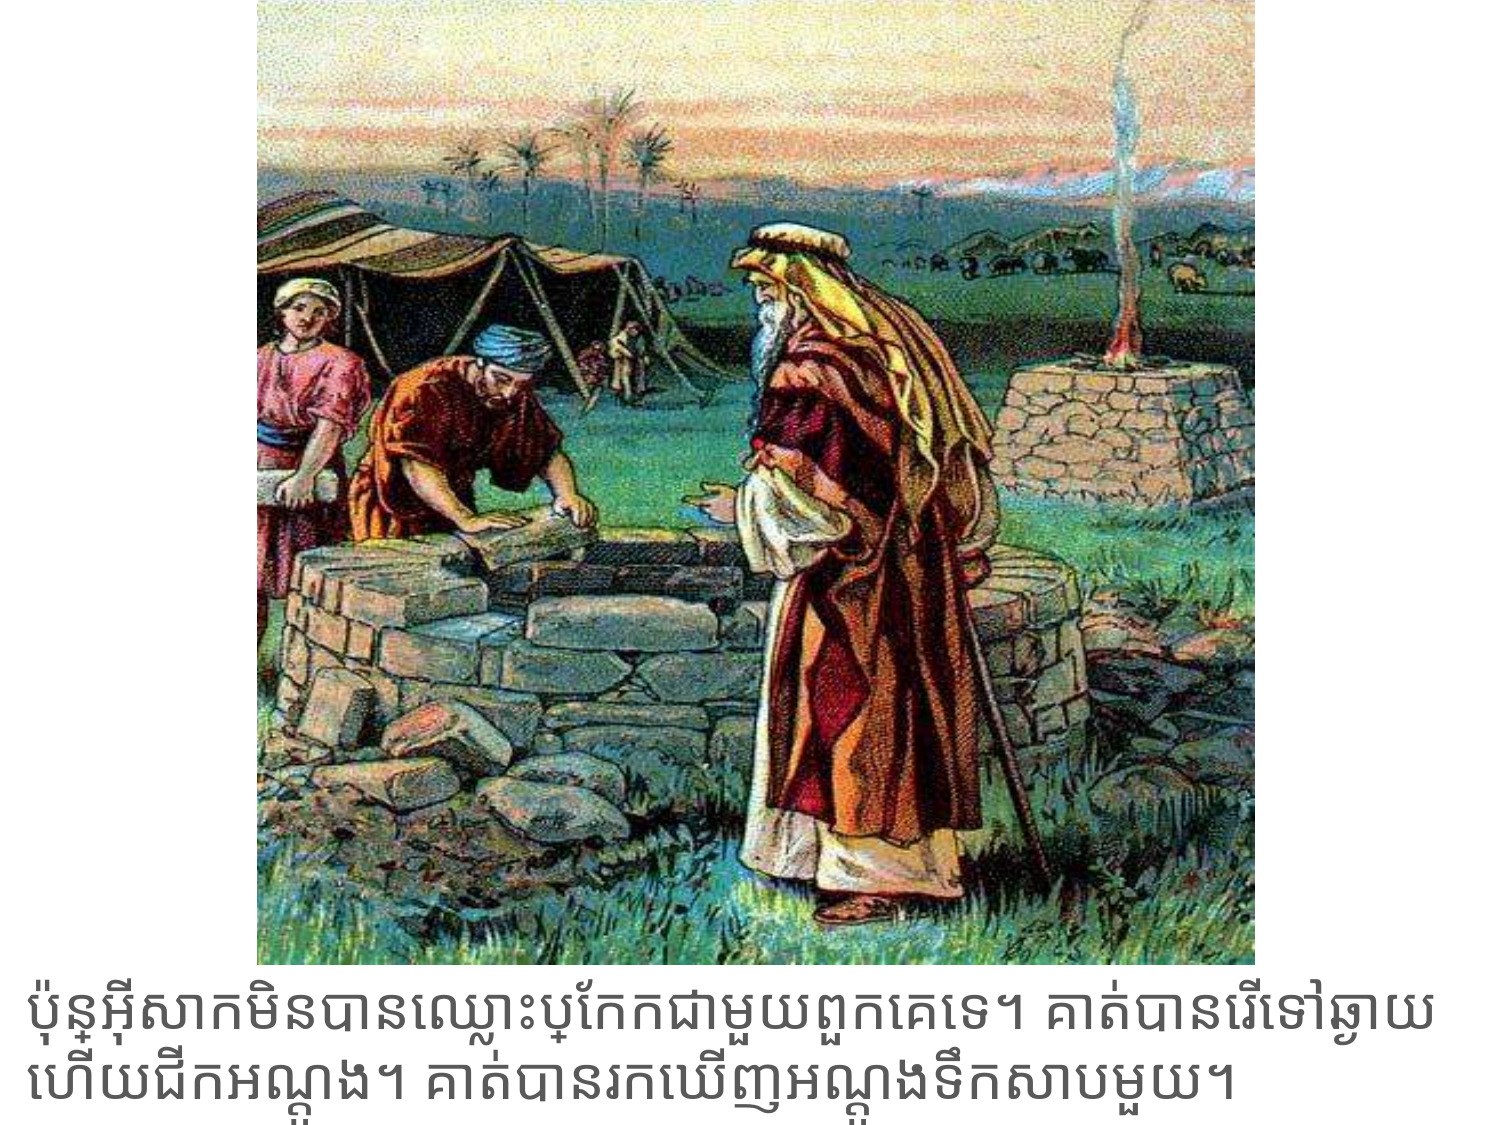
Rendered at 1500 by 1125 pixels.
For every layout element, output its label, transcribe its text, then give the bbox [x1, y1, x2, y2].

picture [256, 0, 1256, 965]
text_box ប៉ុន្តែអ៊ីសាកមិនបានឈ្លោះប្រកែកជាមួយពួកគេទេ។ គាត់បានរើទៅឆ្ងាយ ហើយជីកអណ្តូង។ គាត់បានរកឃើញអណ្តូងទឹកសាបមួយ។ [11, 964, 1500, 1119]
